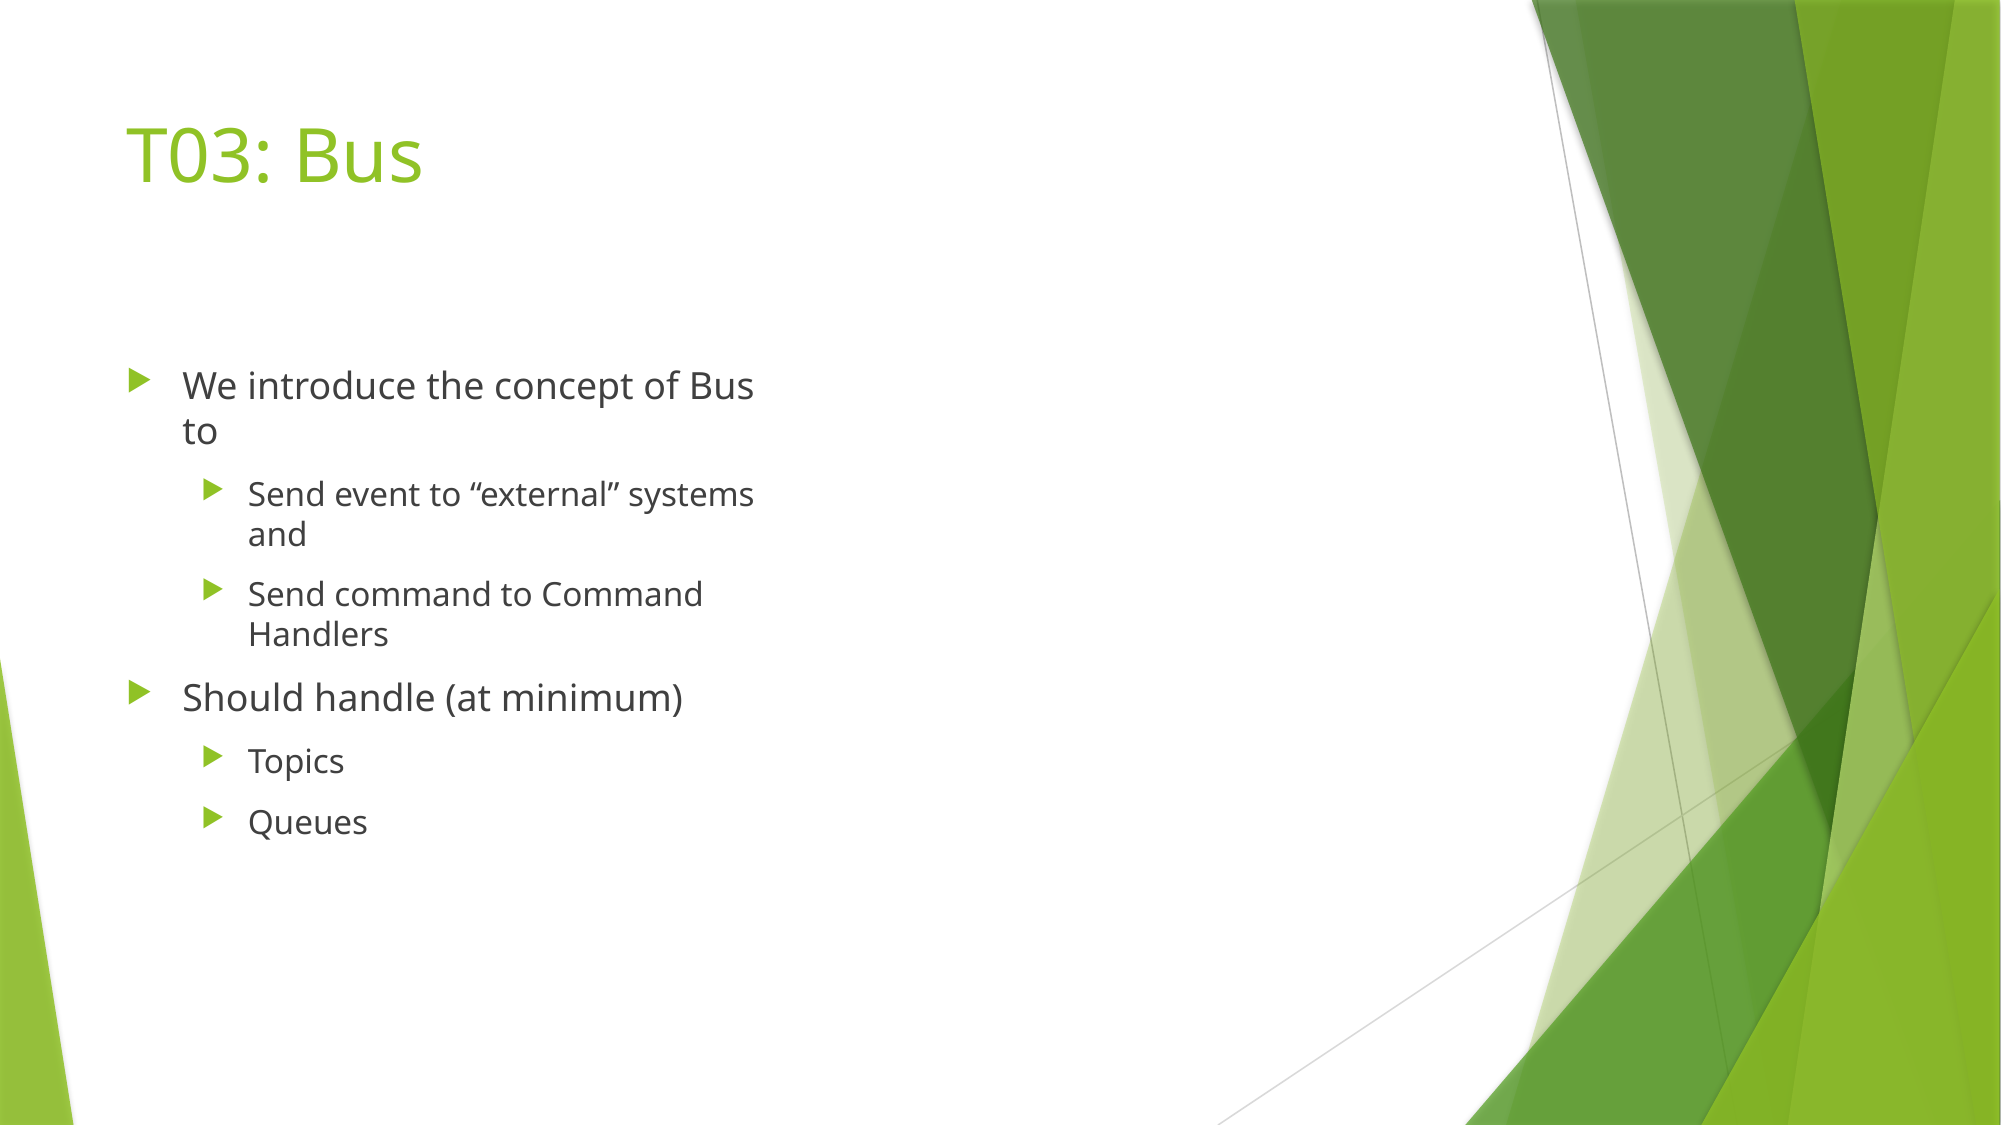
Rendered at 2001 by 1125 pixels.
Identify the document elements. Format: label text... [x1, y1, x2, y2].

list We introduce the concept of Bus to Send event to “external” systems and Send command to Command Handlers Should handle (at minimum) Topics Queues [111, 354, 798, 992]
title T03: Bus [111, 99, 1522, 317]
